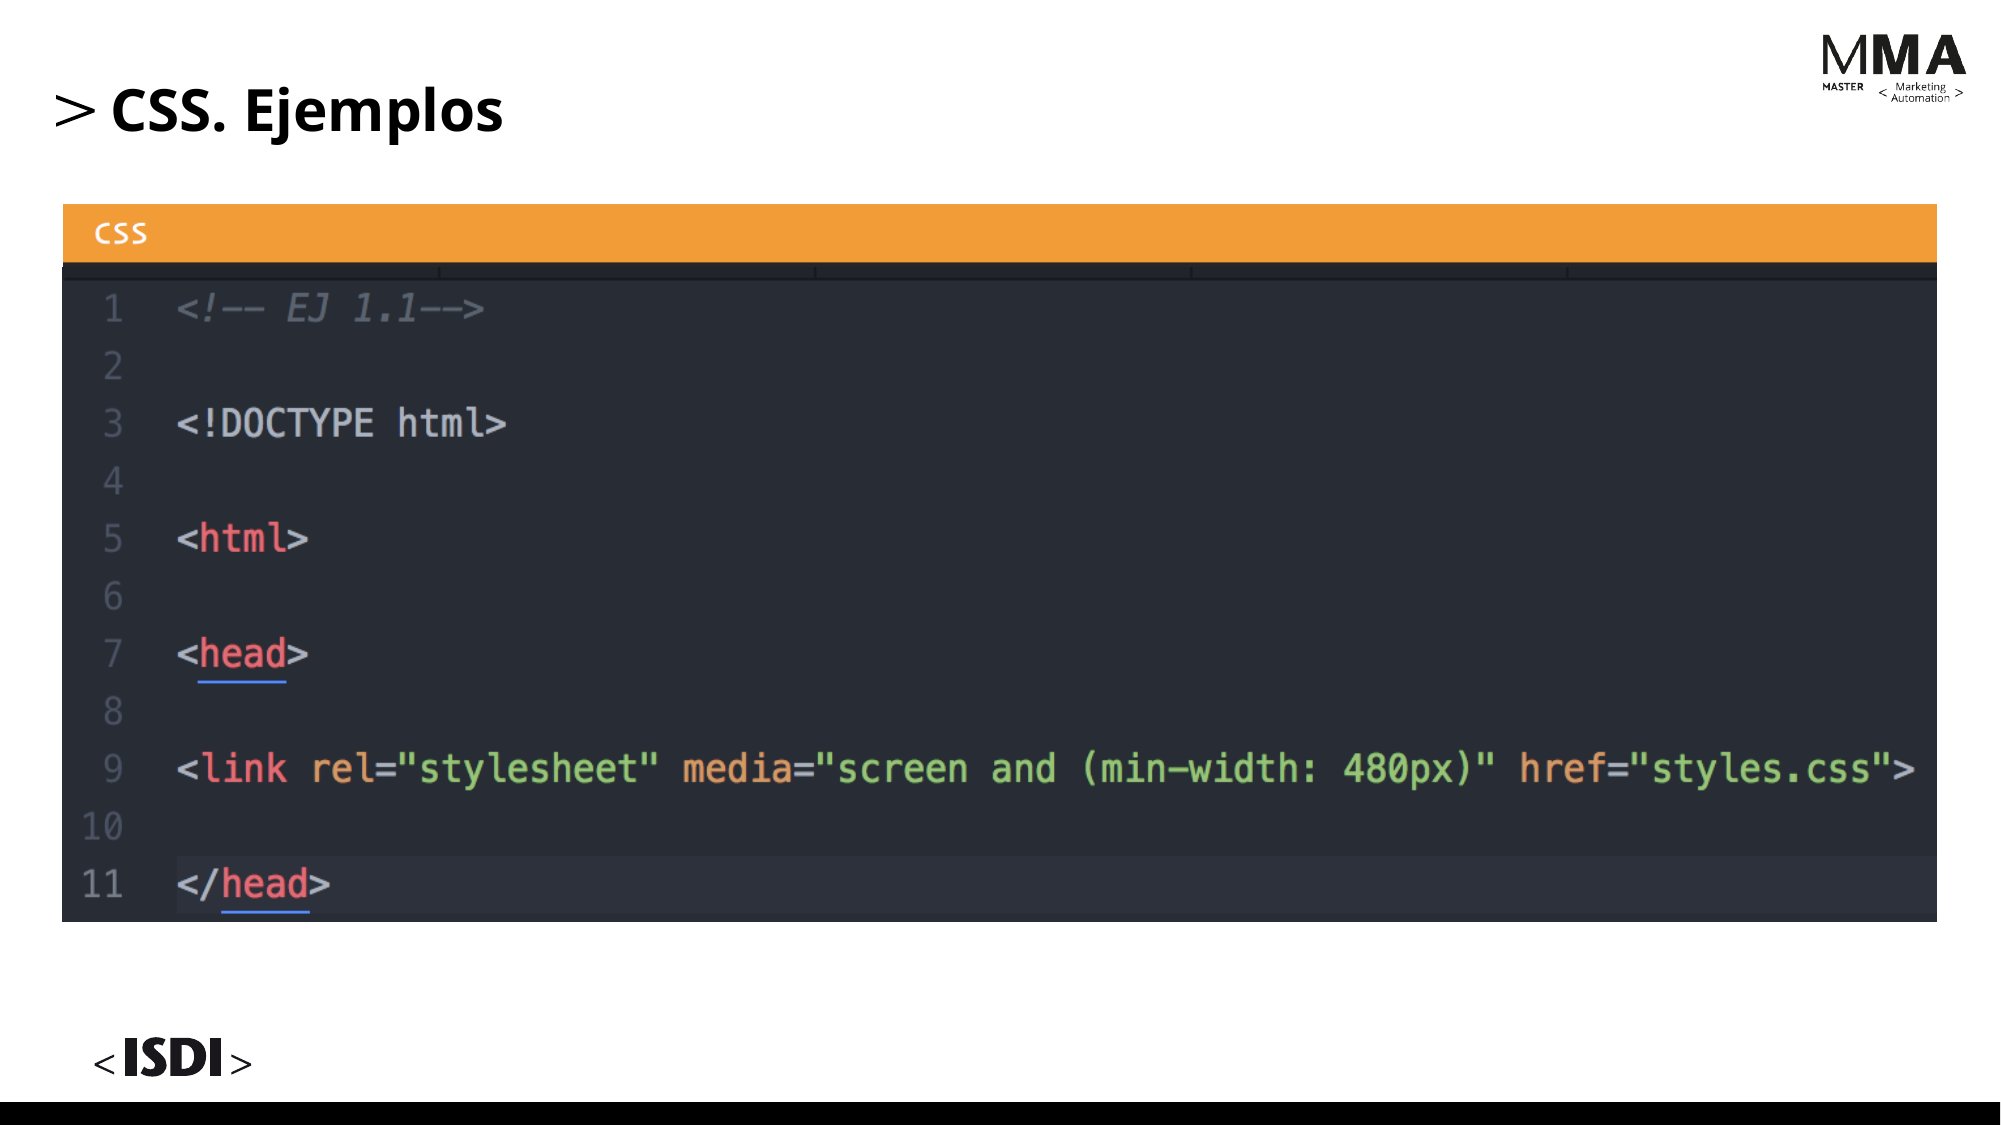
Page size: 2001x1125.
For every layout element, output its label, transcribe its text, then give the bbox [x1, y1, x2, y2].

picture [1806, 19, 1983, 116]
picture [62, 203, 1937, 922]
title CSS. Ejemplos [95, 75, 1912, 149]
